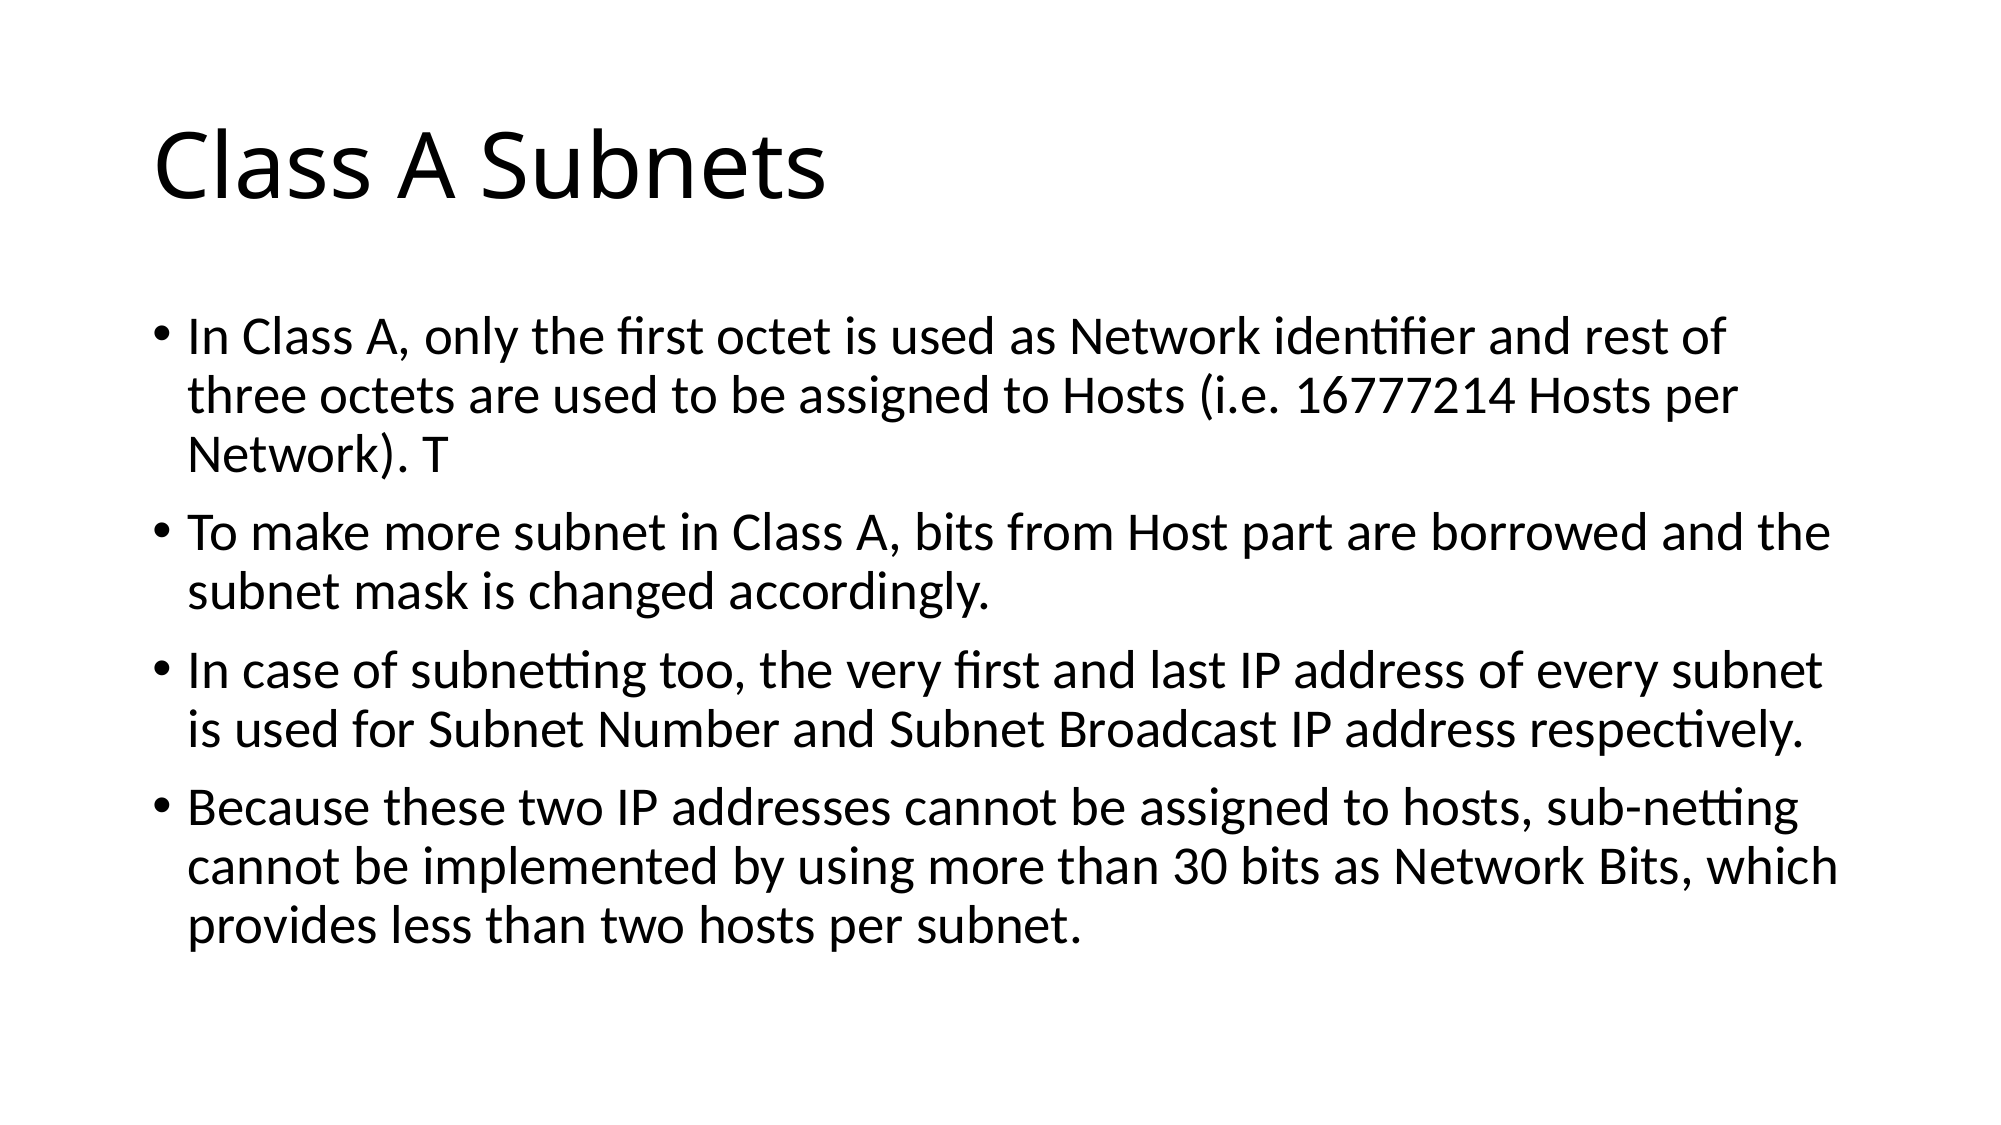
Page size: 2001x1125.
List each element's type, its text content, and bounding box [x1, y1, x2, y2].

list In Class A, only the first octet is used as Network identifier and rest of three octets are used to be assigned to Hosts (i.e. 16777214 Hosts per Network). T To make more subnet in Class A, bits from Host part are borrowed and the subnet mask is changed accordingly. In case of subnetting too, the very first and last IP address of every subnet is used for Subnet Number and Subnet Broadcast IP address respectively. Because these two IP addresses cannot be assigned to hosts, sub-netting cannot be implemented by using more than 30 bits as Network Bits, which provides less than two hosts per subnet. [137, 299, 1863, 1014]
title Class A Subnets [137, 59, 1863, 278]
